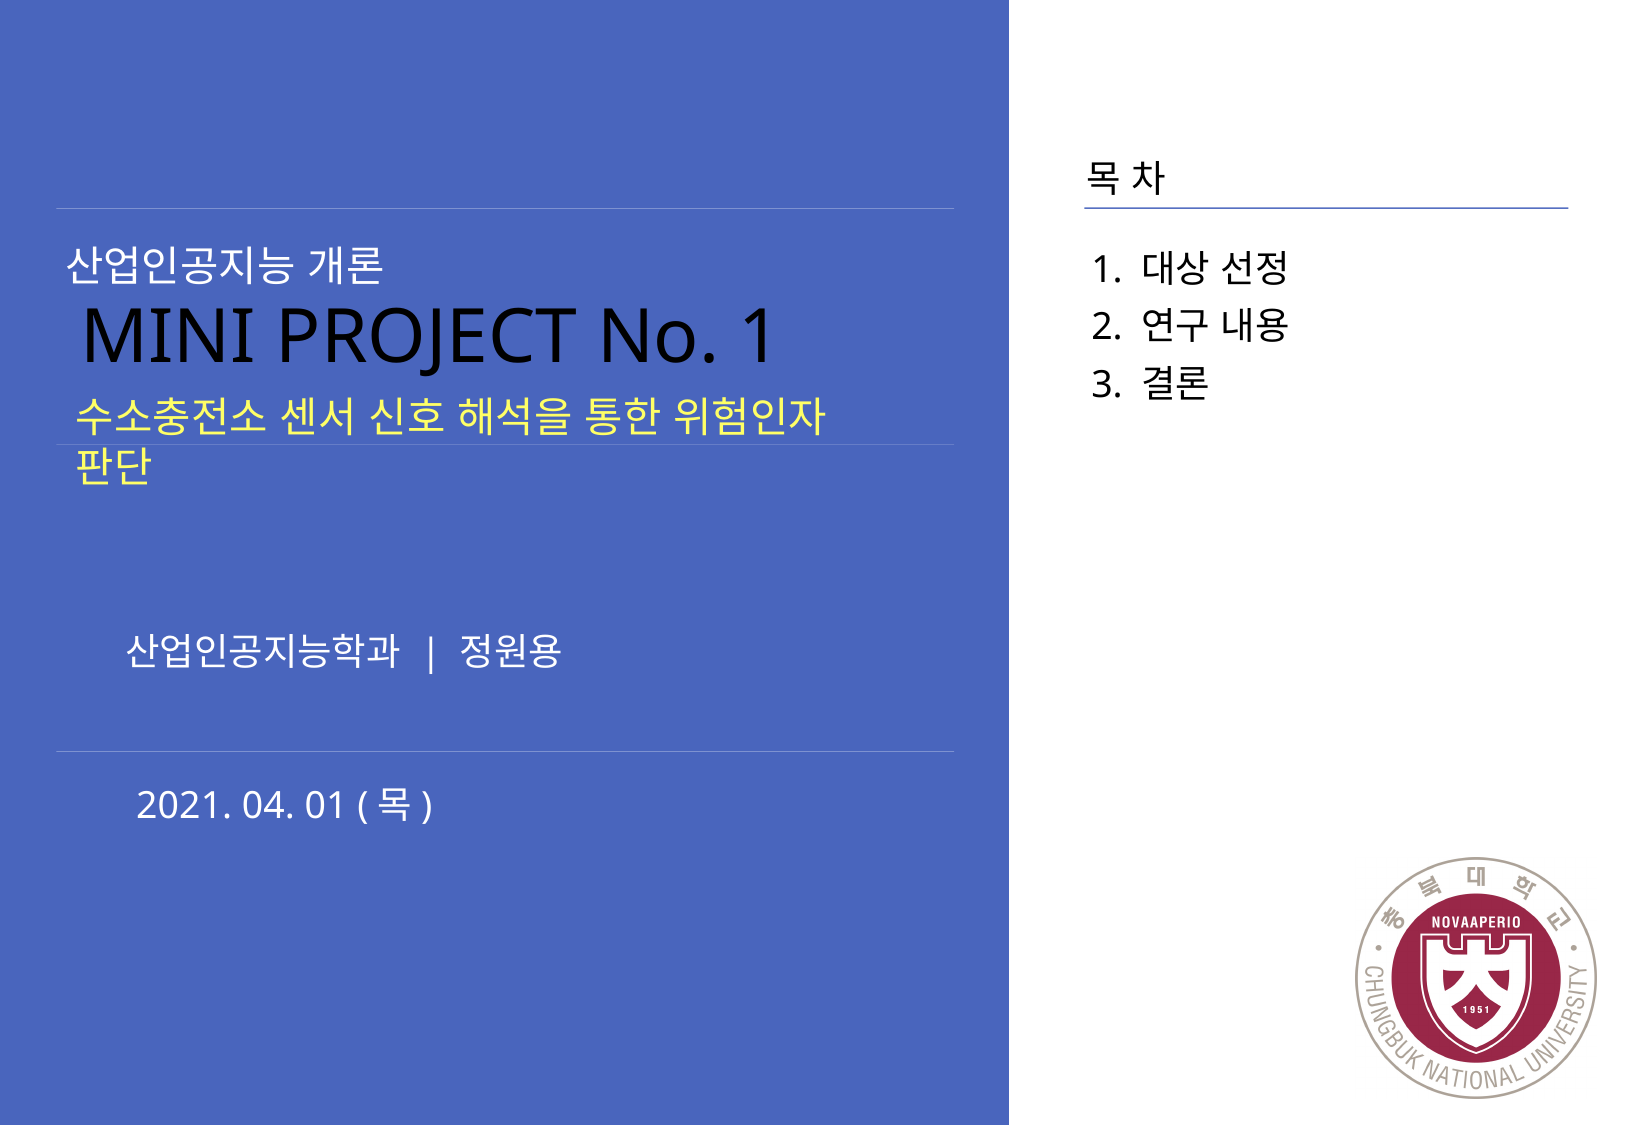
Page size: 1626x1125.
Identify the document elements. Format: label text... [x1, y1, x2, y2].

text_box 수소충전소 센서 신호 해석을 통한 위험인자 판단 [60, 382, 907, 498]
text_box 2021. 04. 01 (목) [121, 773, 448, 834]
text_box 산업인공지능학과 | 정원용 [110, 620, 579, 681]
text_box 1. 대상 선정 2. 연구 내용 3. 결론 [1077, 230, 1588, 413]
text_box 산업인공지능 개론 [50, 232, 400, 297]
text_box MINI PROJECT No. 1 [65, 280, 798, 382]
picture [1355, 857, 1597, 1099]
